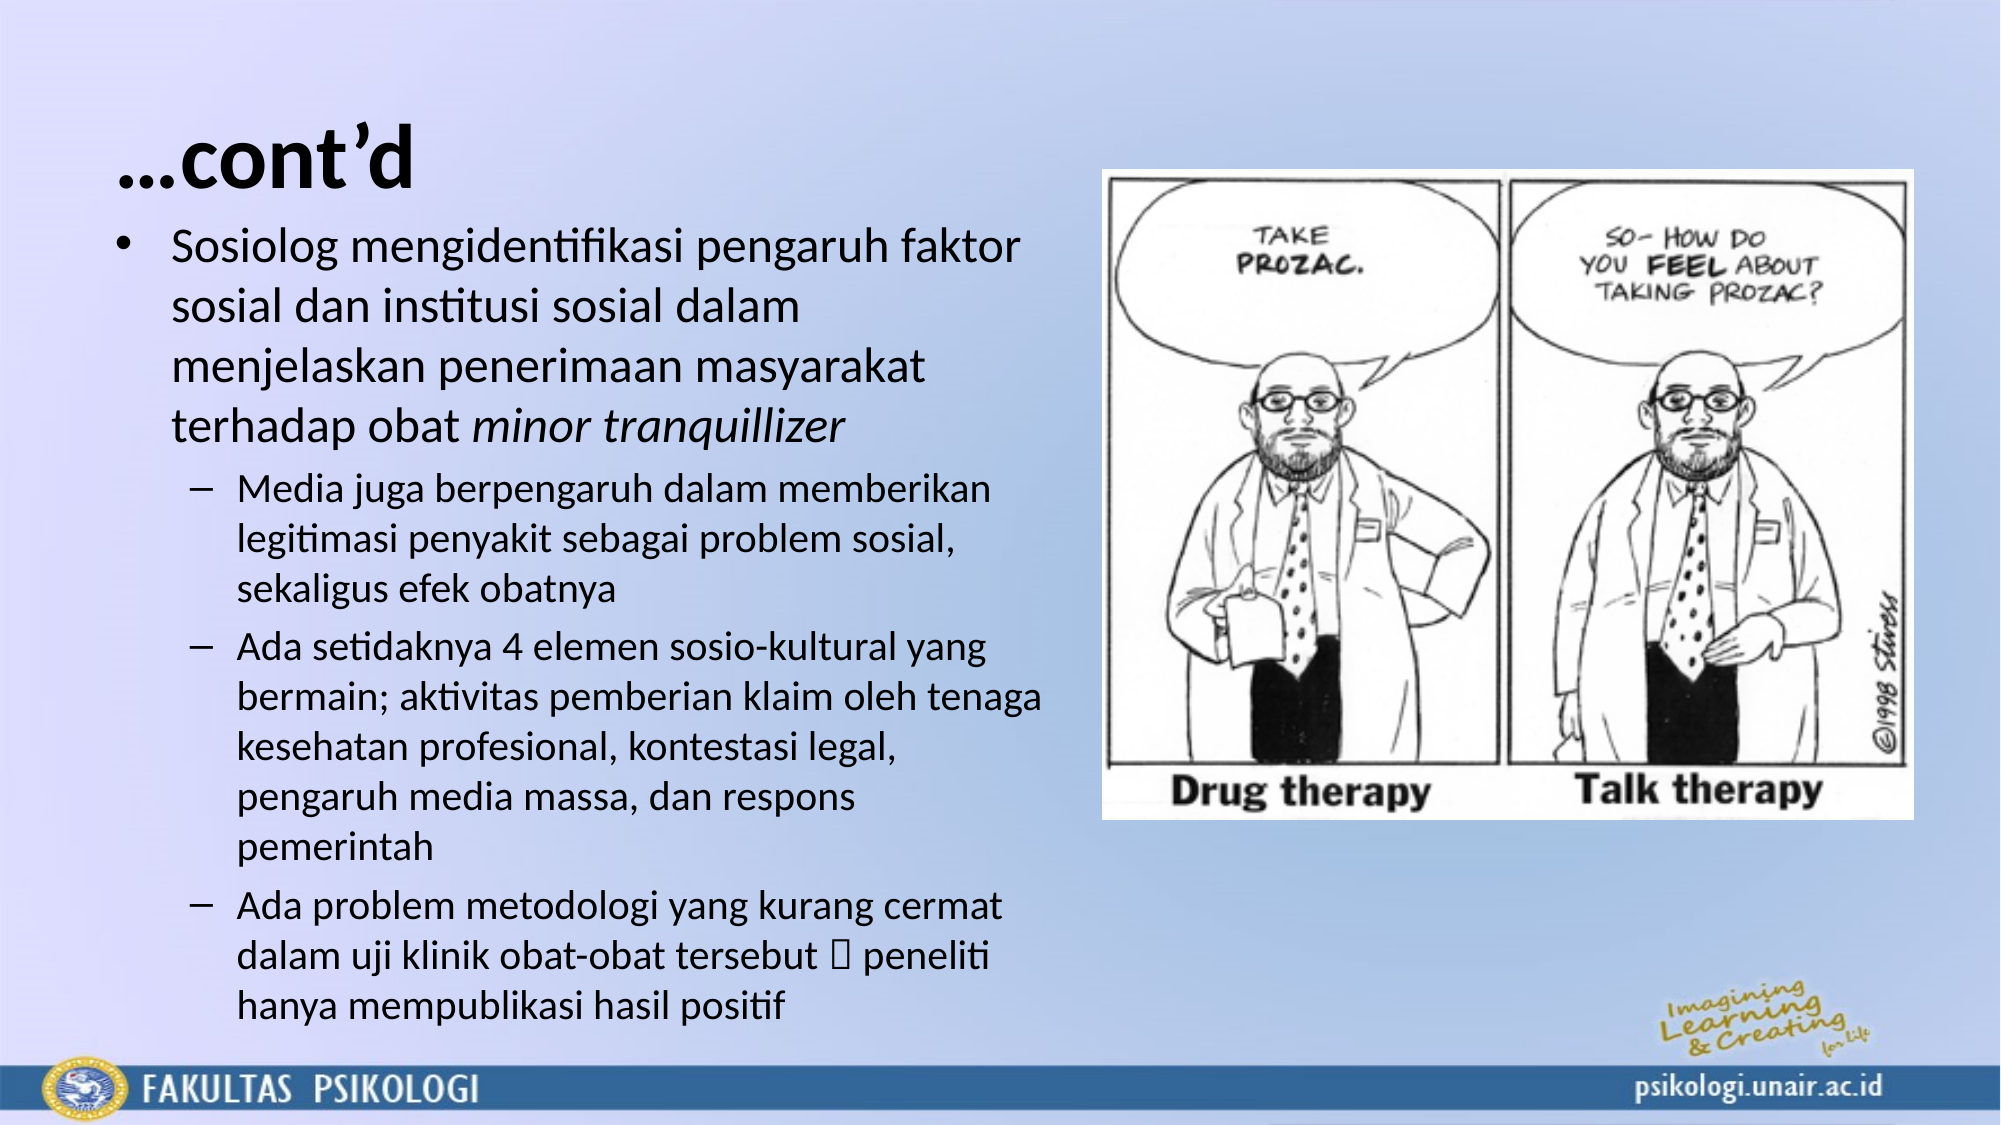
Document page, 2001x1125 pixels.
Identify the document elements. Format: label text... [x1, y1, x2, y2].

list Sosiolog mengidentifikasi pengaruh faktor sosial dan institusi sosial dalam menjelaskan penerimaan masyarakat terhadap obat minor tranquillizer Media juga berpengaruh dalam memberikan legitimasi penyakit sebagai problem sosial, sekaligus efek obatnya Ada setidaknya 4 elemen sosio-kultural yang bermain; aktivitas pemberian klaim oleh tenaga kesehatan profesional, kontestasi legal, pengaruh media massa, dan respons pemerintah Ada problem metodologi yang kurang cermat dalam uji klinik obat-obat tersebut  peneliti hanya mempublikasi hasil positif [99, 204, 1059, 948]
title …cont’d [99, 73, 1900, 231]
picture [0, 0, 2001, 1125]
